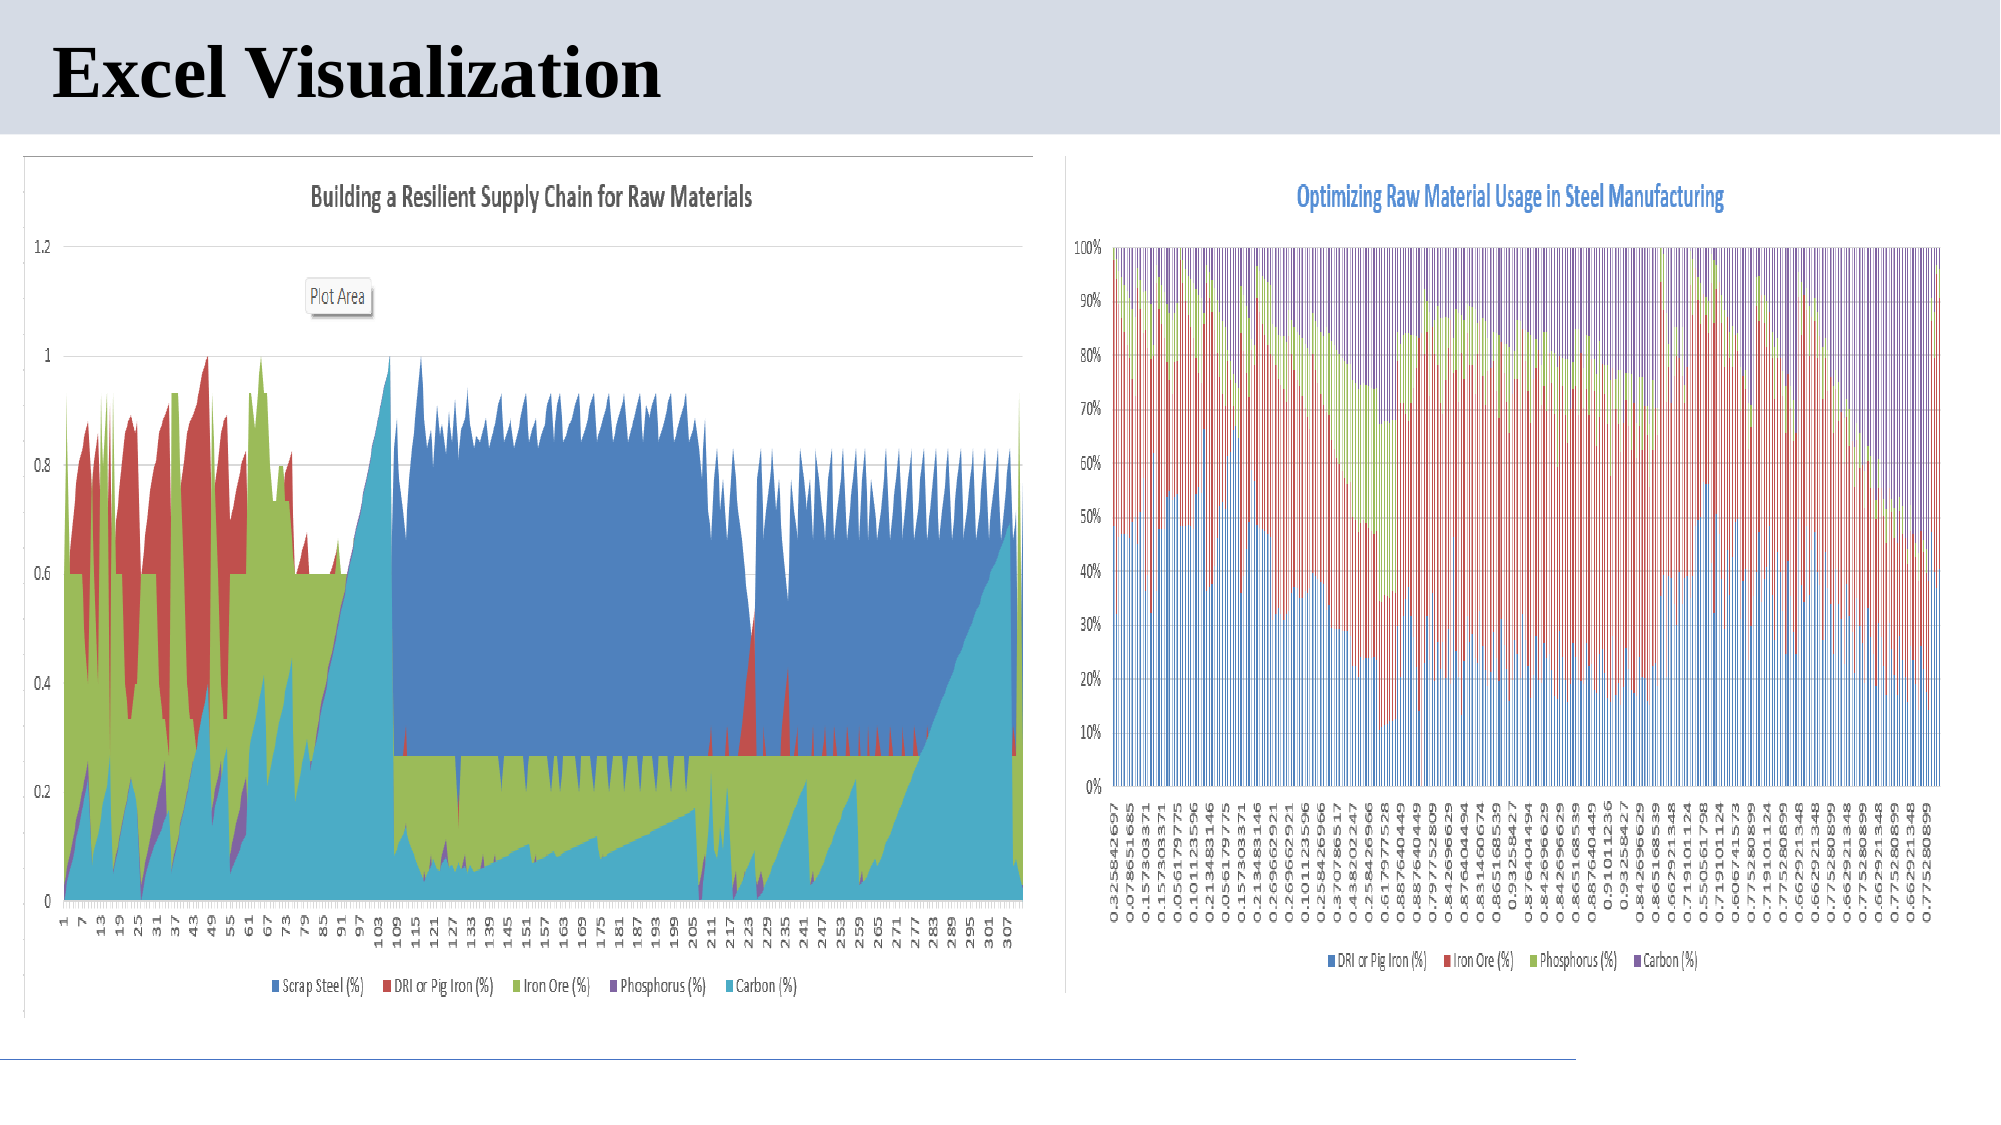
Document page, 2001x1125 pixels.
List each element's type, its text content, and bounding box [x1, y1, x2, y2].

picture [1065, 156, 1952, 994]
title Excel Visualization [37, 24, 1763, 122]
picture [22, 156, 1034, 1019]
